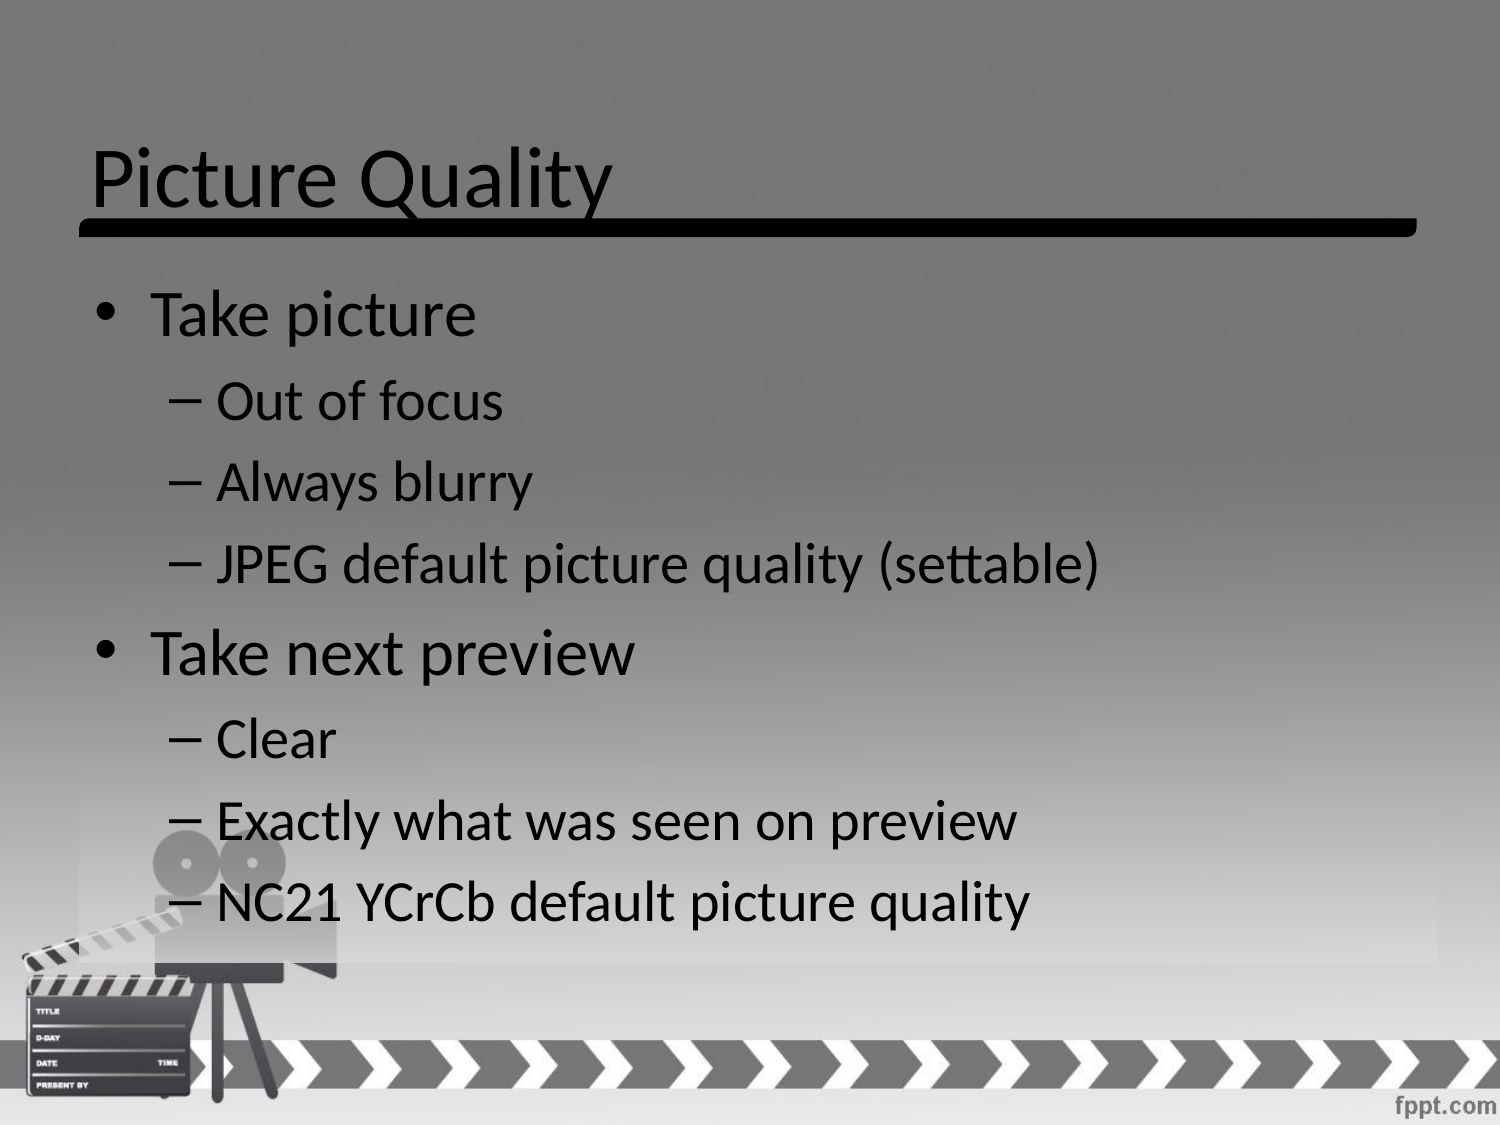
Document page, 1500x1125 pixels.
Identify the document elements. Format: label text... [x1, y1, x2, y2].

picture [0, 0, 1500, 1125]
text_box [77, 216, 1419, 240]
title Picture Quality [75, 112, 1425, 233]
list Take picture Out of focus Always blurry JPEG default picture quality (settable) Take next preview Clear Exactly what was seen on preview NC21 YCrCb default picture quality [79, 262, 1438, 963]
